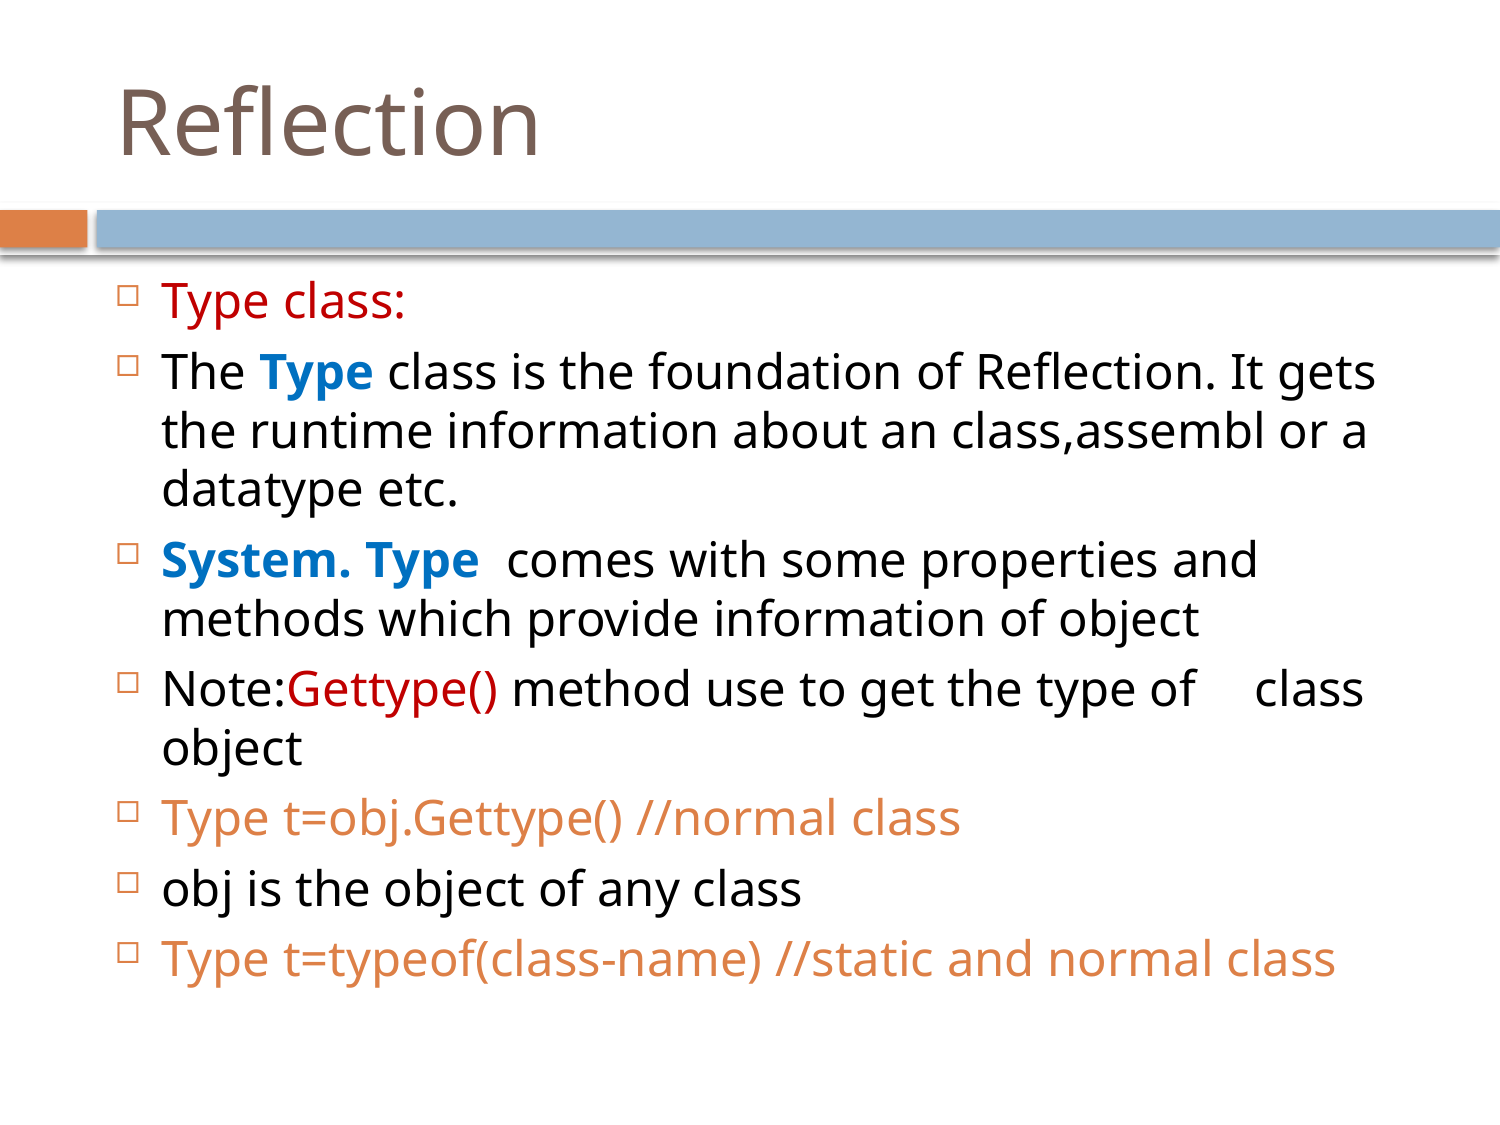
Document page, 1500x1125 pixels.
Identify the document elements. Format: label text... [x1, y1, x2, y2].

title Reflection [100, 37, 1438, 200]
list Type class: The Type class is the foundation of Reflection. It gets the runtime information about an class,assembl or a datatype etc. System. Type comes with some properties and methods which provide information of object Note:Gettype() method use to get the type of class object Type t=obj.Gettype() //normal class obj is the object of any class Type t=typeof(class-name) //static and normal class [100, 262, 1438, 1000]
